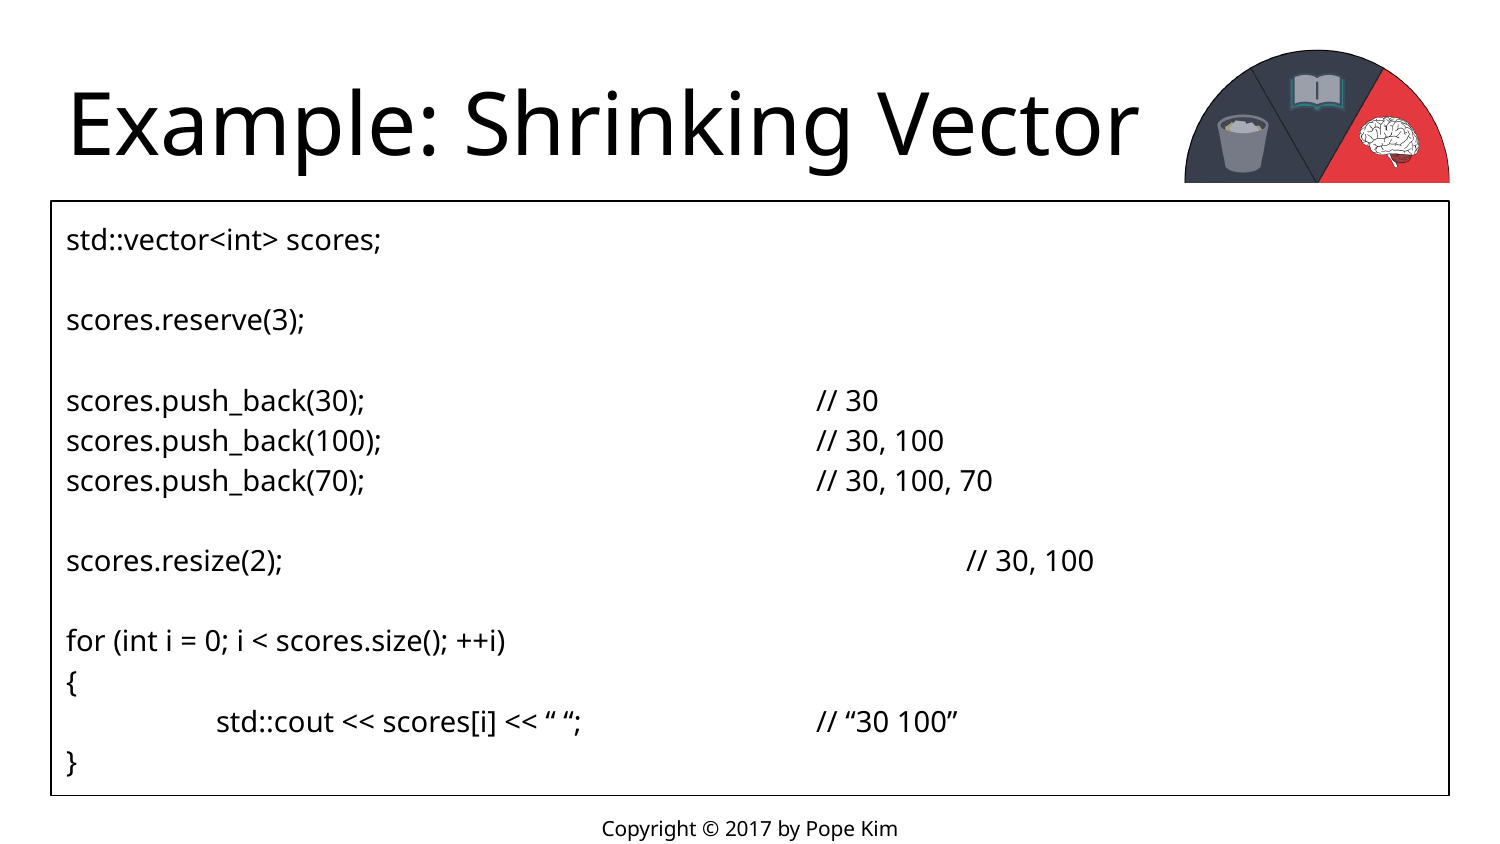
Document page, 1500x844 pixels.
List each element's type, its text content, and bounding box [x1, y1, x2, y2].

title Example: Shrinking Vector [51, 51, 1449, 189]
list std::vector<int> scores; scores.reserve(3); scores.push_back(30); // 30 scores.push_back(100); // 30, 100 scores.push_back(70); // 30, 100, 70 scores.resize(2); // 30, 100 for (int i = 0; i < scores.size(); ++i) { std::cout << scores[i] << “ “; // “30 100” } [51, 200, 1449, 796]
picture [1134, 0, 1500, 183]
